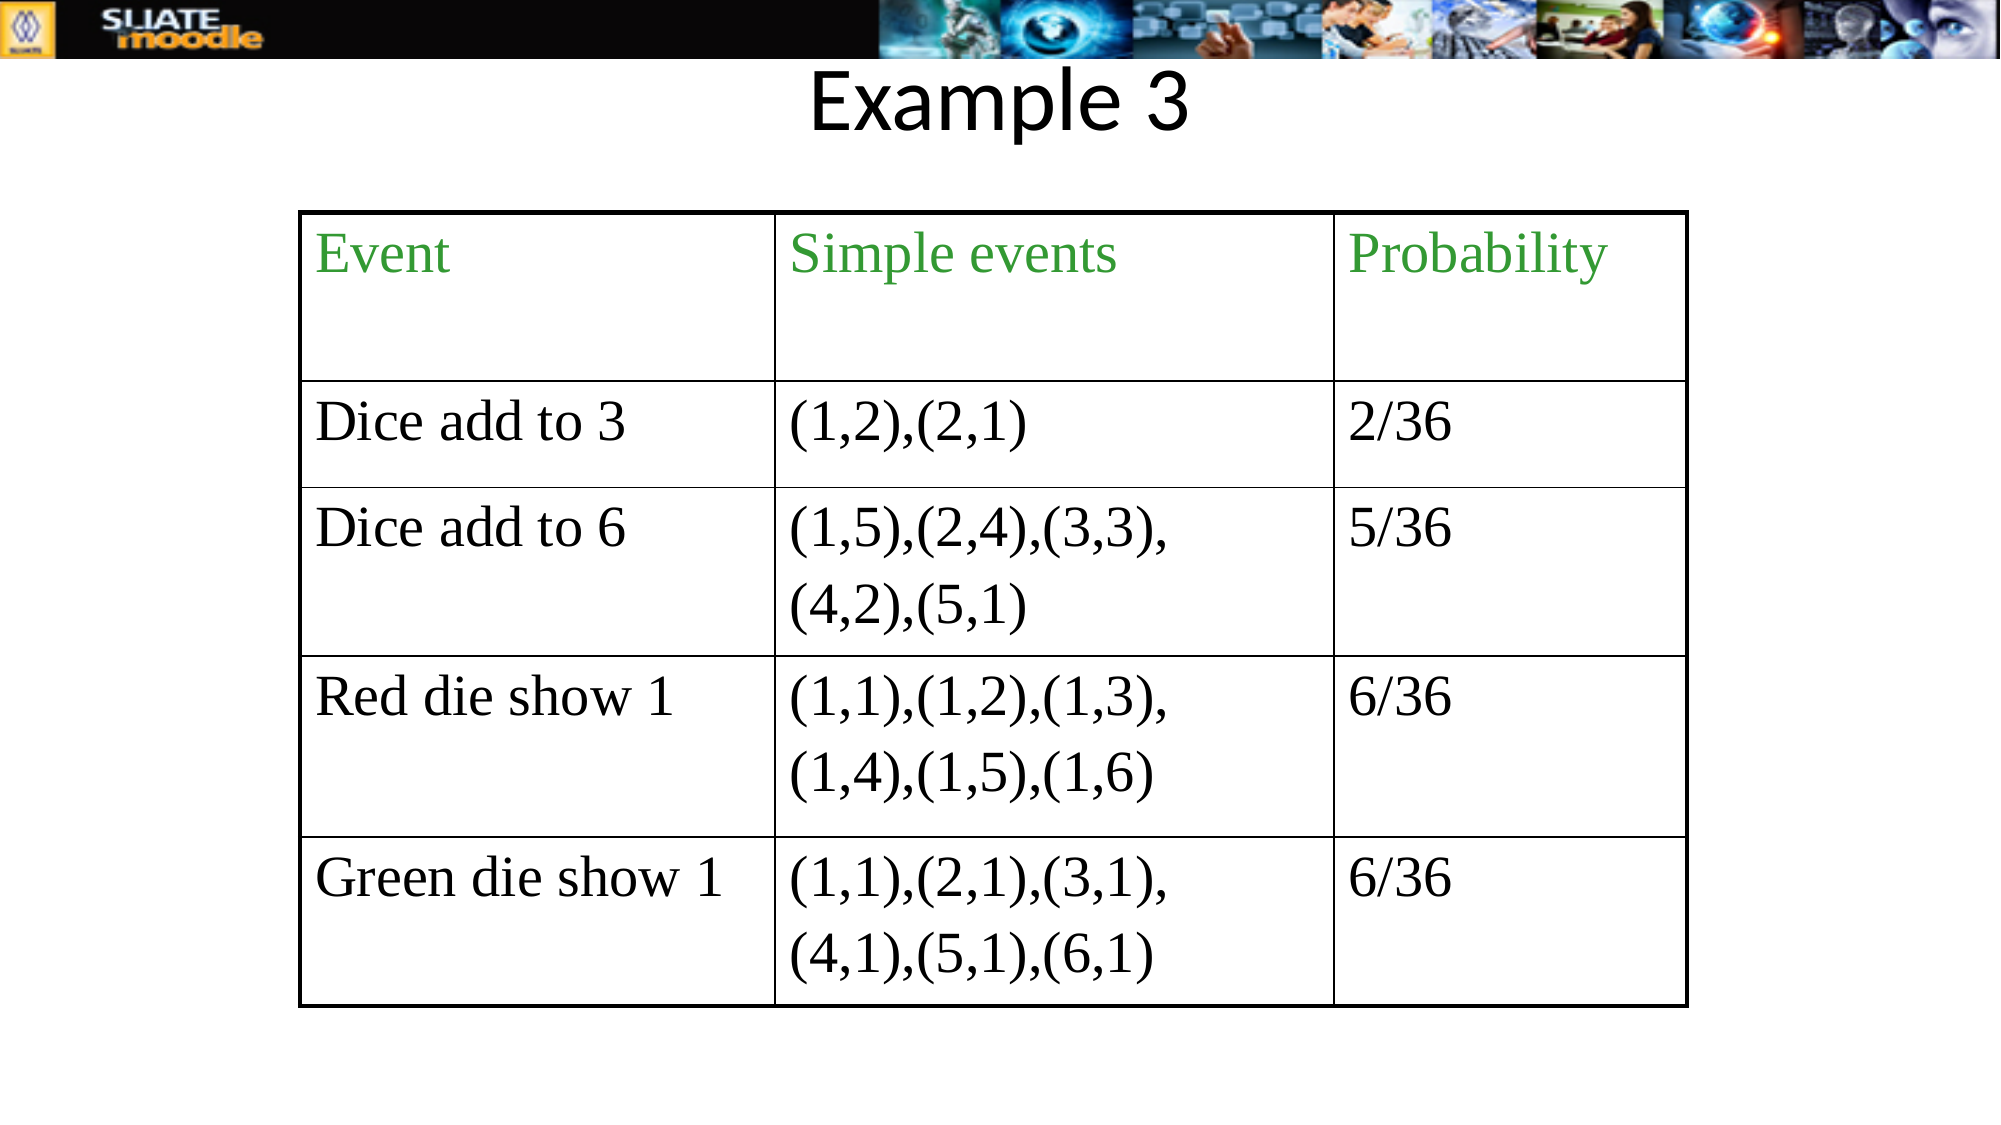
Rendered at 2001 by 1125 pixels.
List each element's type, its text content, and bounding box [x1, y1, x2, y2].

table_header Event [302, 215, 774, 380]
table_cell Red die show 1 [302, 657, 774, 836]
picture [1638, 0, 2000, 59]
table_cell 2/36 [1335, 382, 1685, 487]
table_cell Dice add to 6 [302, 488, 774, 655]
table_cell (1,1),(2,1),(3,1), (4,1),(5,1),(6,1) [776, 838, 1333, 1004]
table_header Probability [1335, 215, 1685, 380]
table_cell (1,5),(2,4),(3,3), (4,2),(5,1) [776, 488, 1333, 655]
table_cell 6/36 [1335, 657, 1685, 836]
table_cell Green die show 1 [302, 838, 774, 1004]
table_cell 6/36 [1335, 838, 1685, 1004]
table_cell (1,2),(2,1) [776, 382, 1333, 487]
title Example 3 [362, 0, 1638, 188]
table_cell 5/36 [1335, 488, 1685, 655]
picture [0, 0, 362, 59]
table_cell (1,1),(1,2),(1,3), (1,4),(1,5),(1,6) [776, 657, 1333, 836]
table_header Simple events [776, 215, 1333, 380]
table_cell Dice add to 3 [302, 382, 774, 487]
